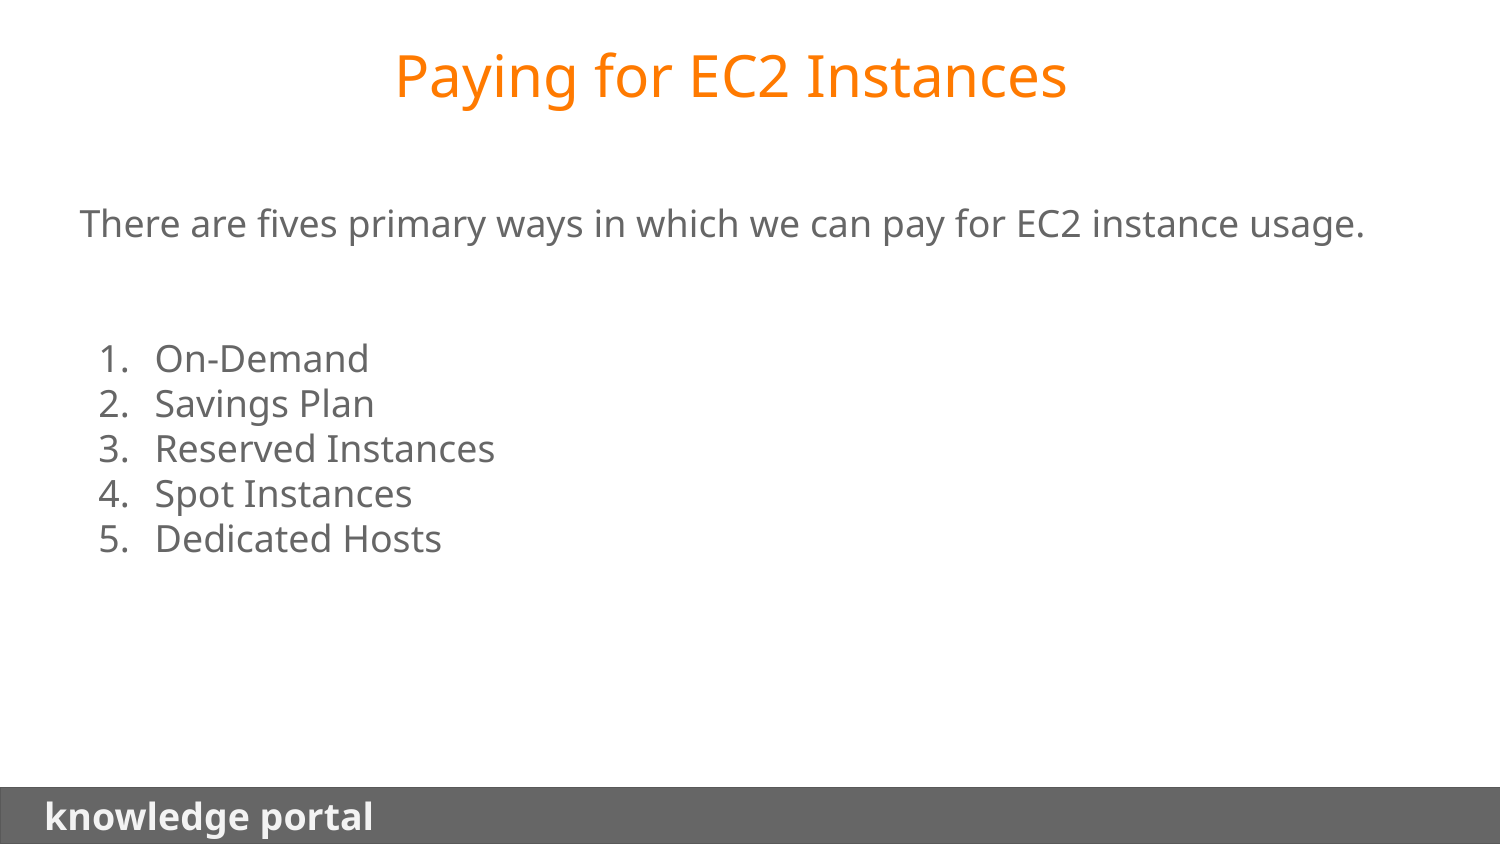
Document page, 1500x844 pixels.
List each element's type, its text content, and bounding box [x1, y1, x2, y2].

subtitle Paying for EC2 Instances [25, 23, 1438, 131]
text_box knowledge portal [0, 787, 1500, 844]
text_box There are fives primary ways in which we can pay for EC2 instance usage. On-Demand Savings Plan Reserved Instances Spot Instances Dedicated Hosts [64, 140, 1415, 405]
